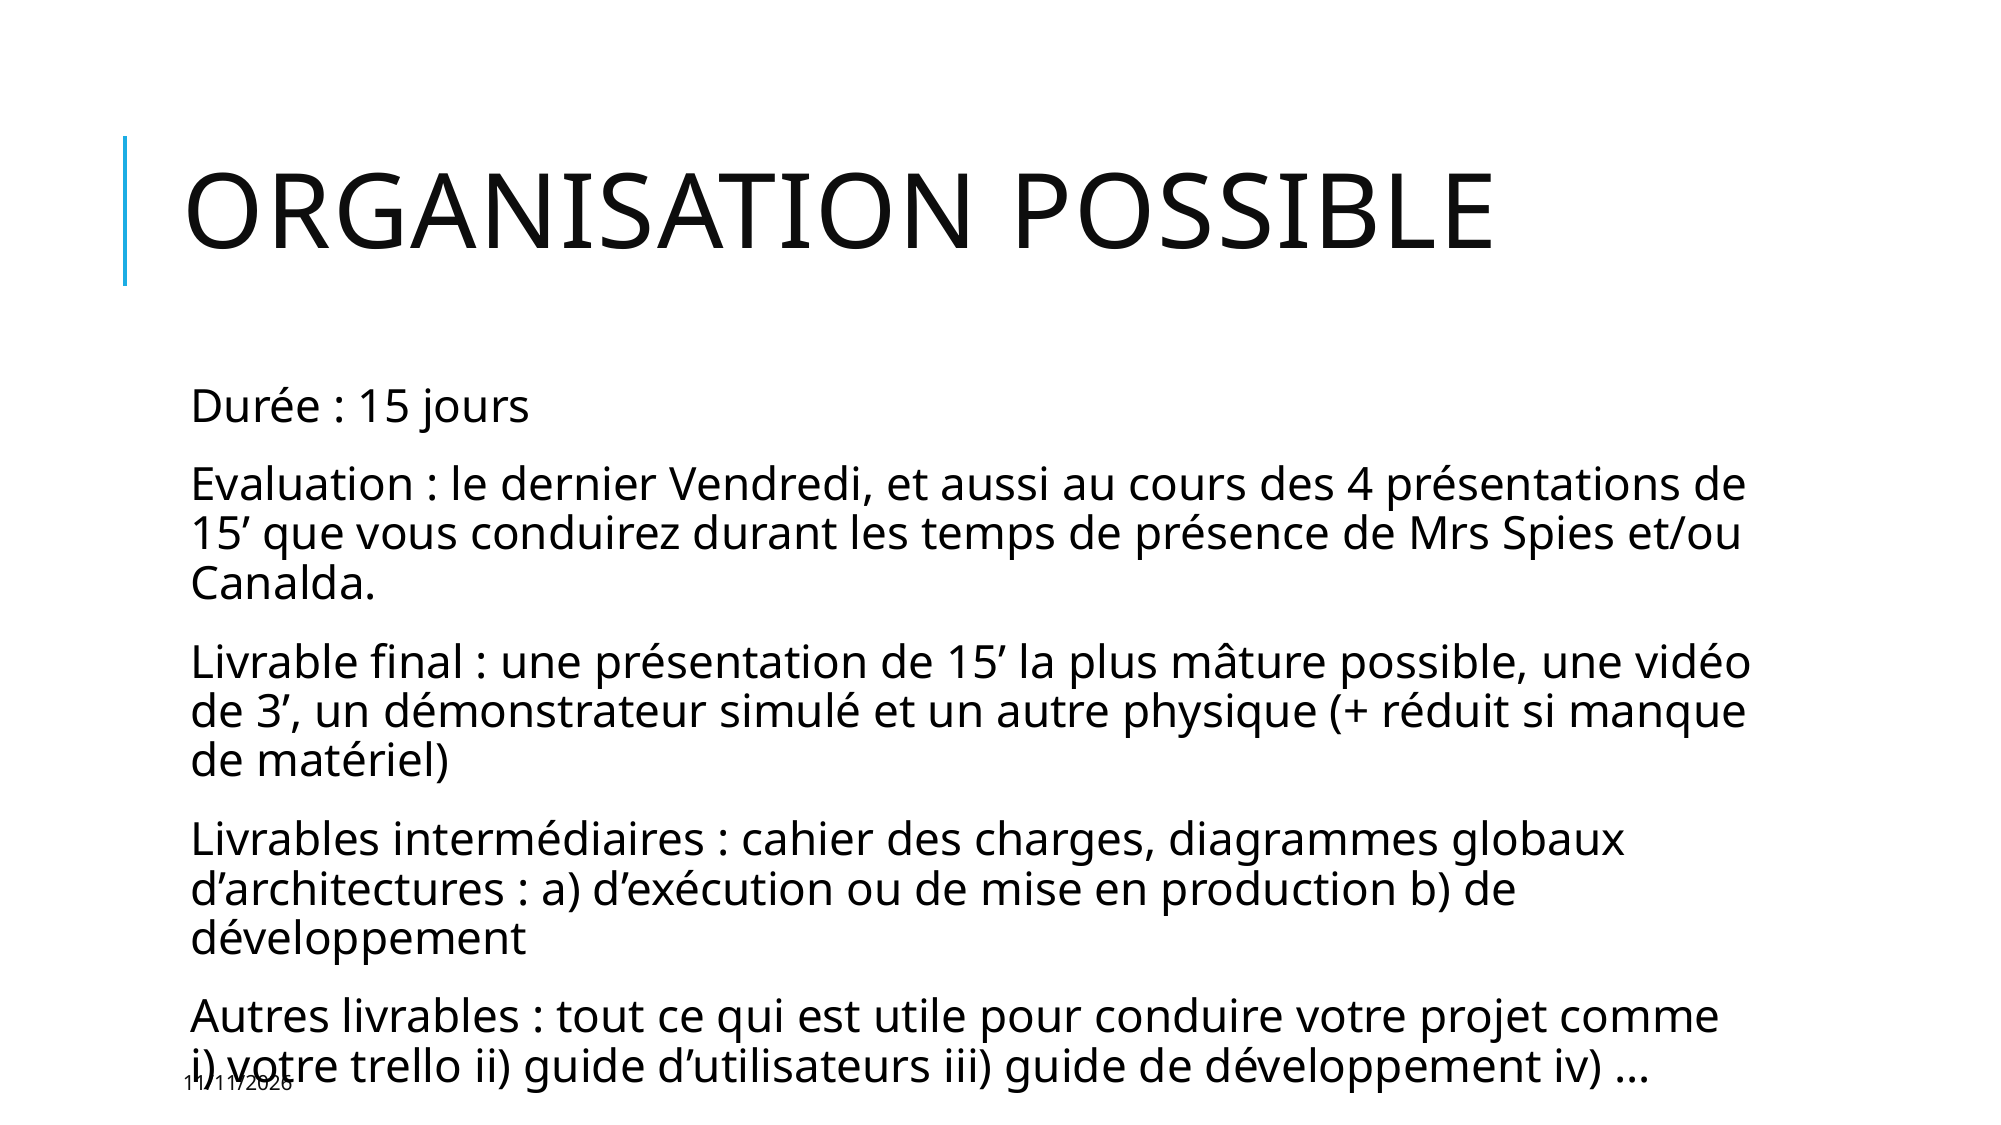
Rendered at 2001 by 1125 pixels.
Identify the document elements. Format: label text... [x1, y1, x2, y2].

list Durée : 15 jours Evaluation : le dernier Vendredi, et aussi au cours des 4 présentations de 15’ que vous conduirez durant les temps de présence de Mrs Spies et/ou Canalda. Livrable final : une présentation de 15’ la plus mâture possible, une vidéo de 3’, un démonstrateur simulé et un autre physique (+ réduit si manque de matériel) Livrables intermédiaires : cahier des charges, diagrammes globaux d’architectures : a) d’exécution ou de mise en production b) de développement Autres livrables : tout ce qui est utile pour conduire votre projet comme i) votre trello ii) guide d’utilisateurs iii) guide de développement iv) … [168, 375, 1763, 1035]
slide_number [168, 1061, 522, 1107]
title Organisation possible [168, 96, 1763, 342]
